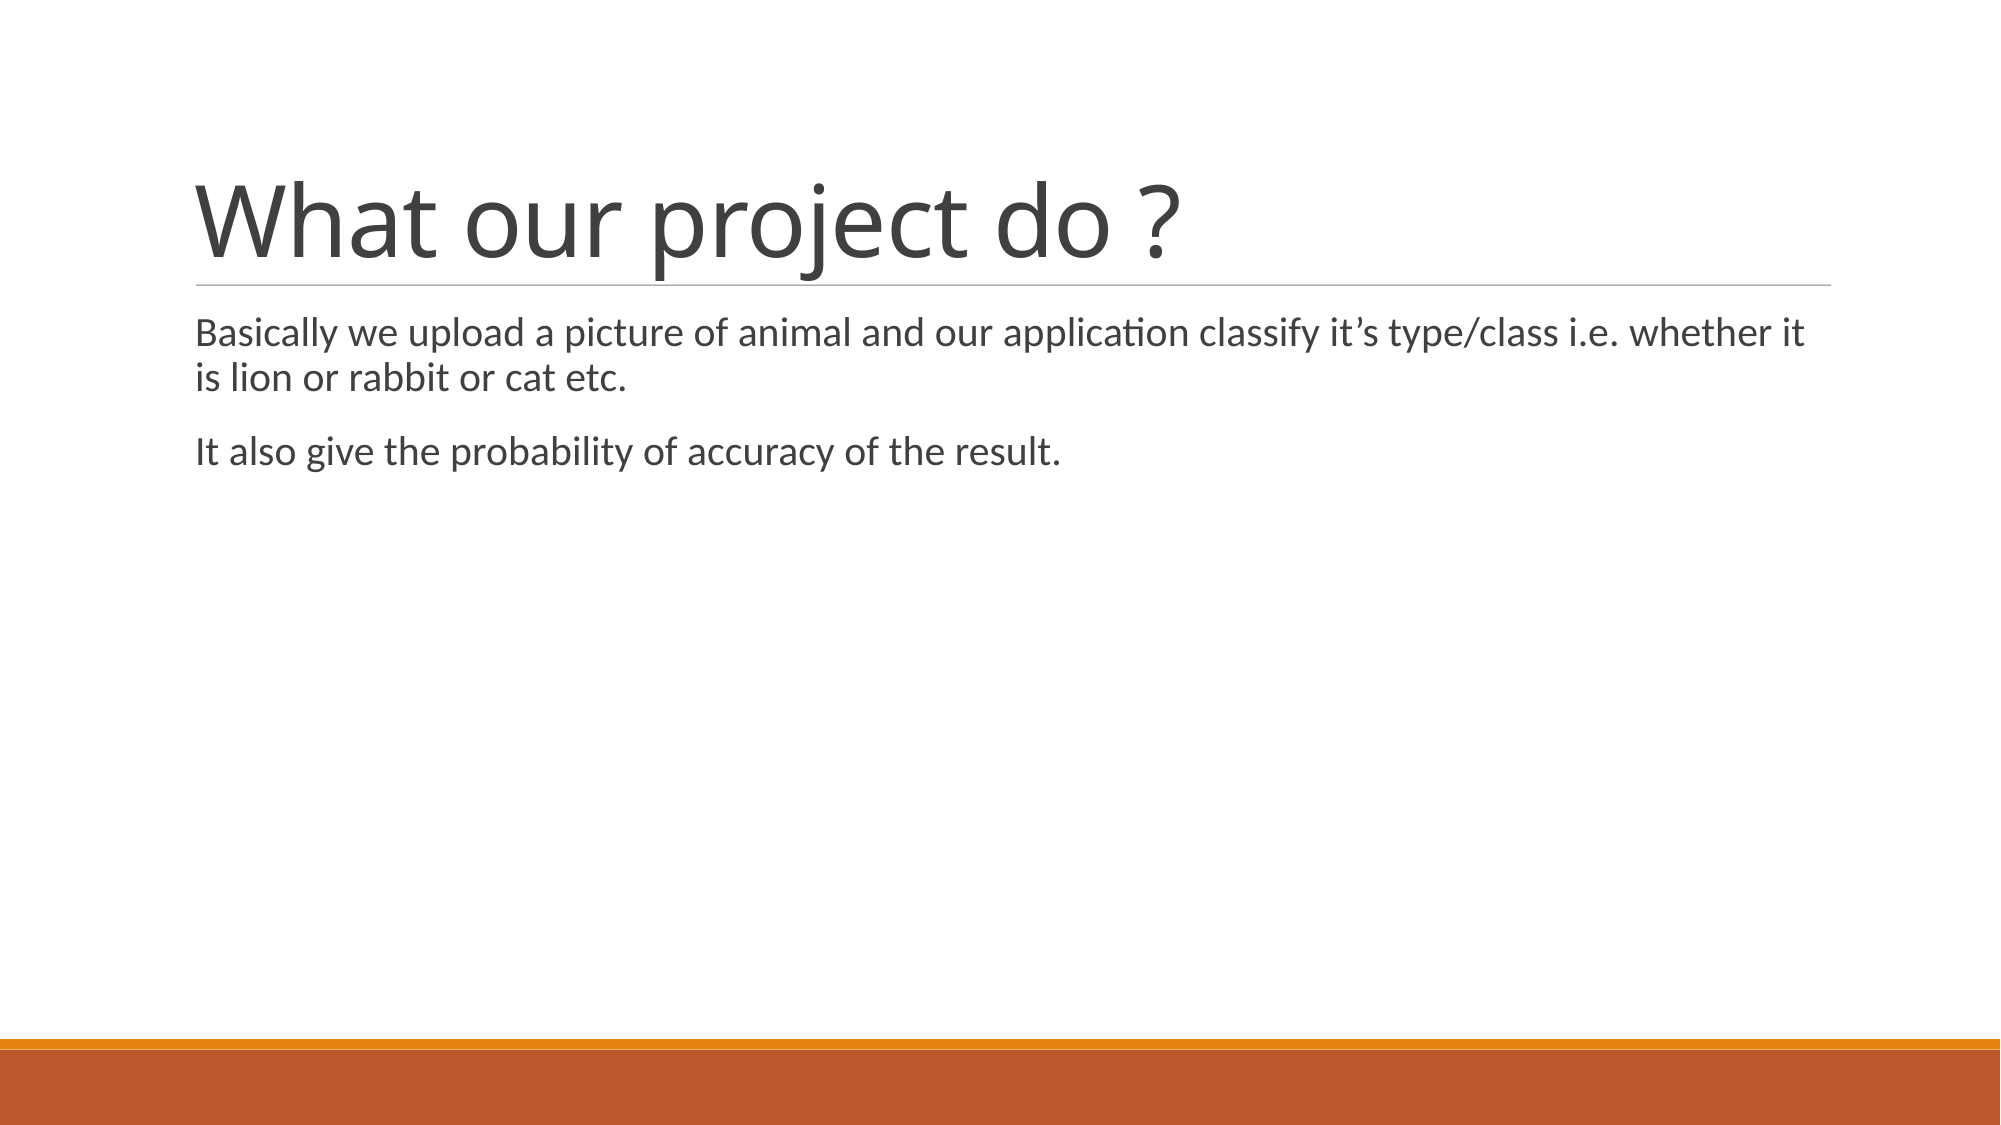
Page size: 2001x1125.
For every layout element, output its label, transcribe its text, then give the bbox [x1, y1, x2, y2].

text_box What our project do ? [180, 47, 1830, 285]
text_box Basically we upload a picture of animal and our application classify it’s type/class i.e. whether it is lion or rabbit or cat etc. It also give the probability of accuracy of the result. [180, 302, 1830, 963]
